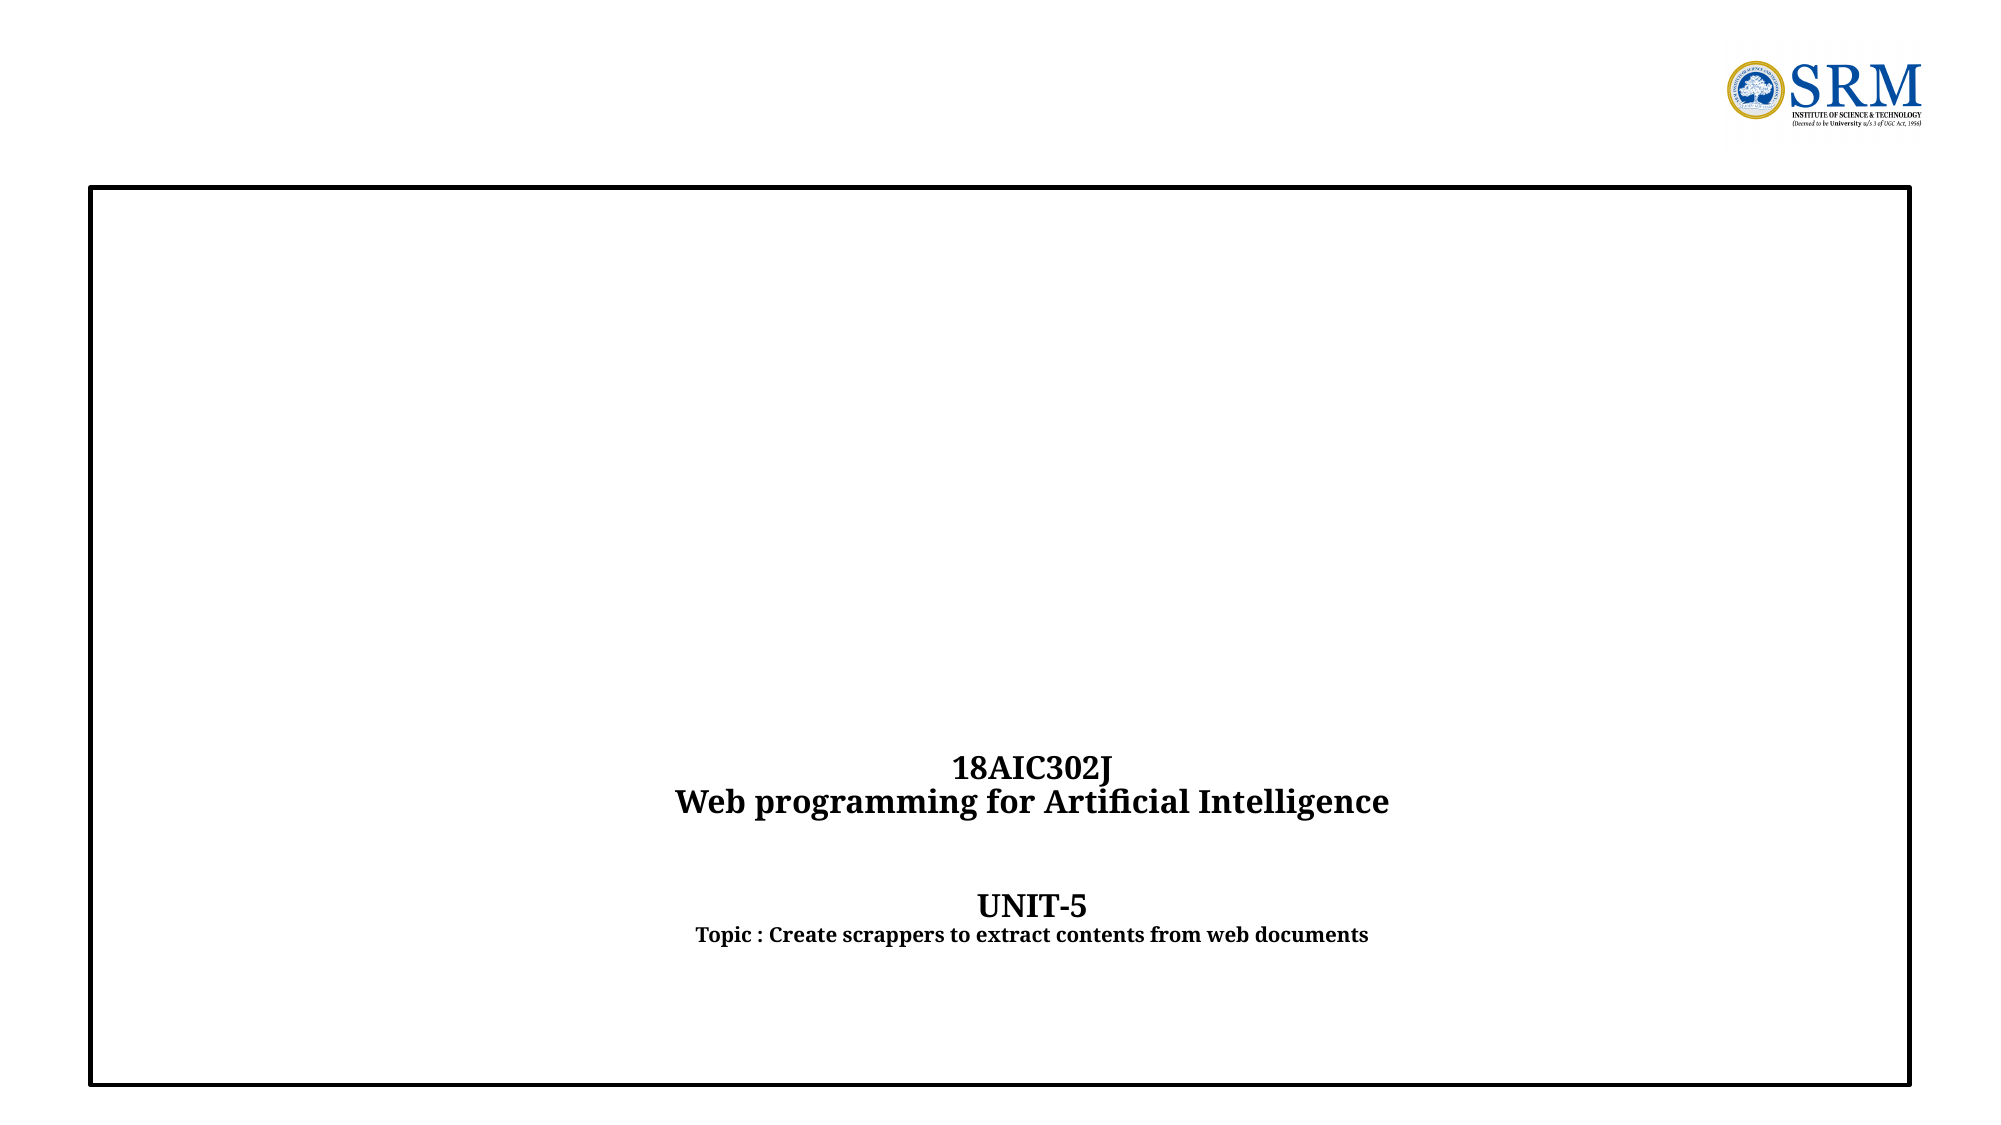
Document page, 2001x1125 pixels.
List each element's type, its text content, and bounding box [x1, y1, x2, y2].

picture [1723, 37, 1926, 151]
text_box [90, 187, 1910, 1086]
title 18AIC302J Web programming for Artificial Intelligence UNIT-5 Topic : Create scrappers to extract contents from web documents [282, 562, 1783, 955]
